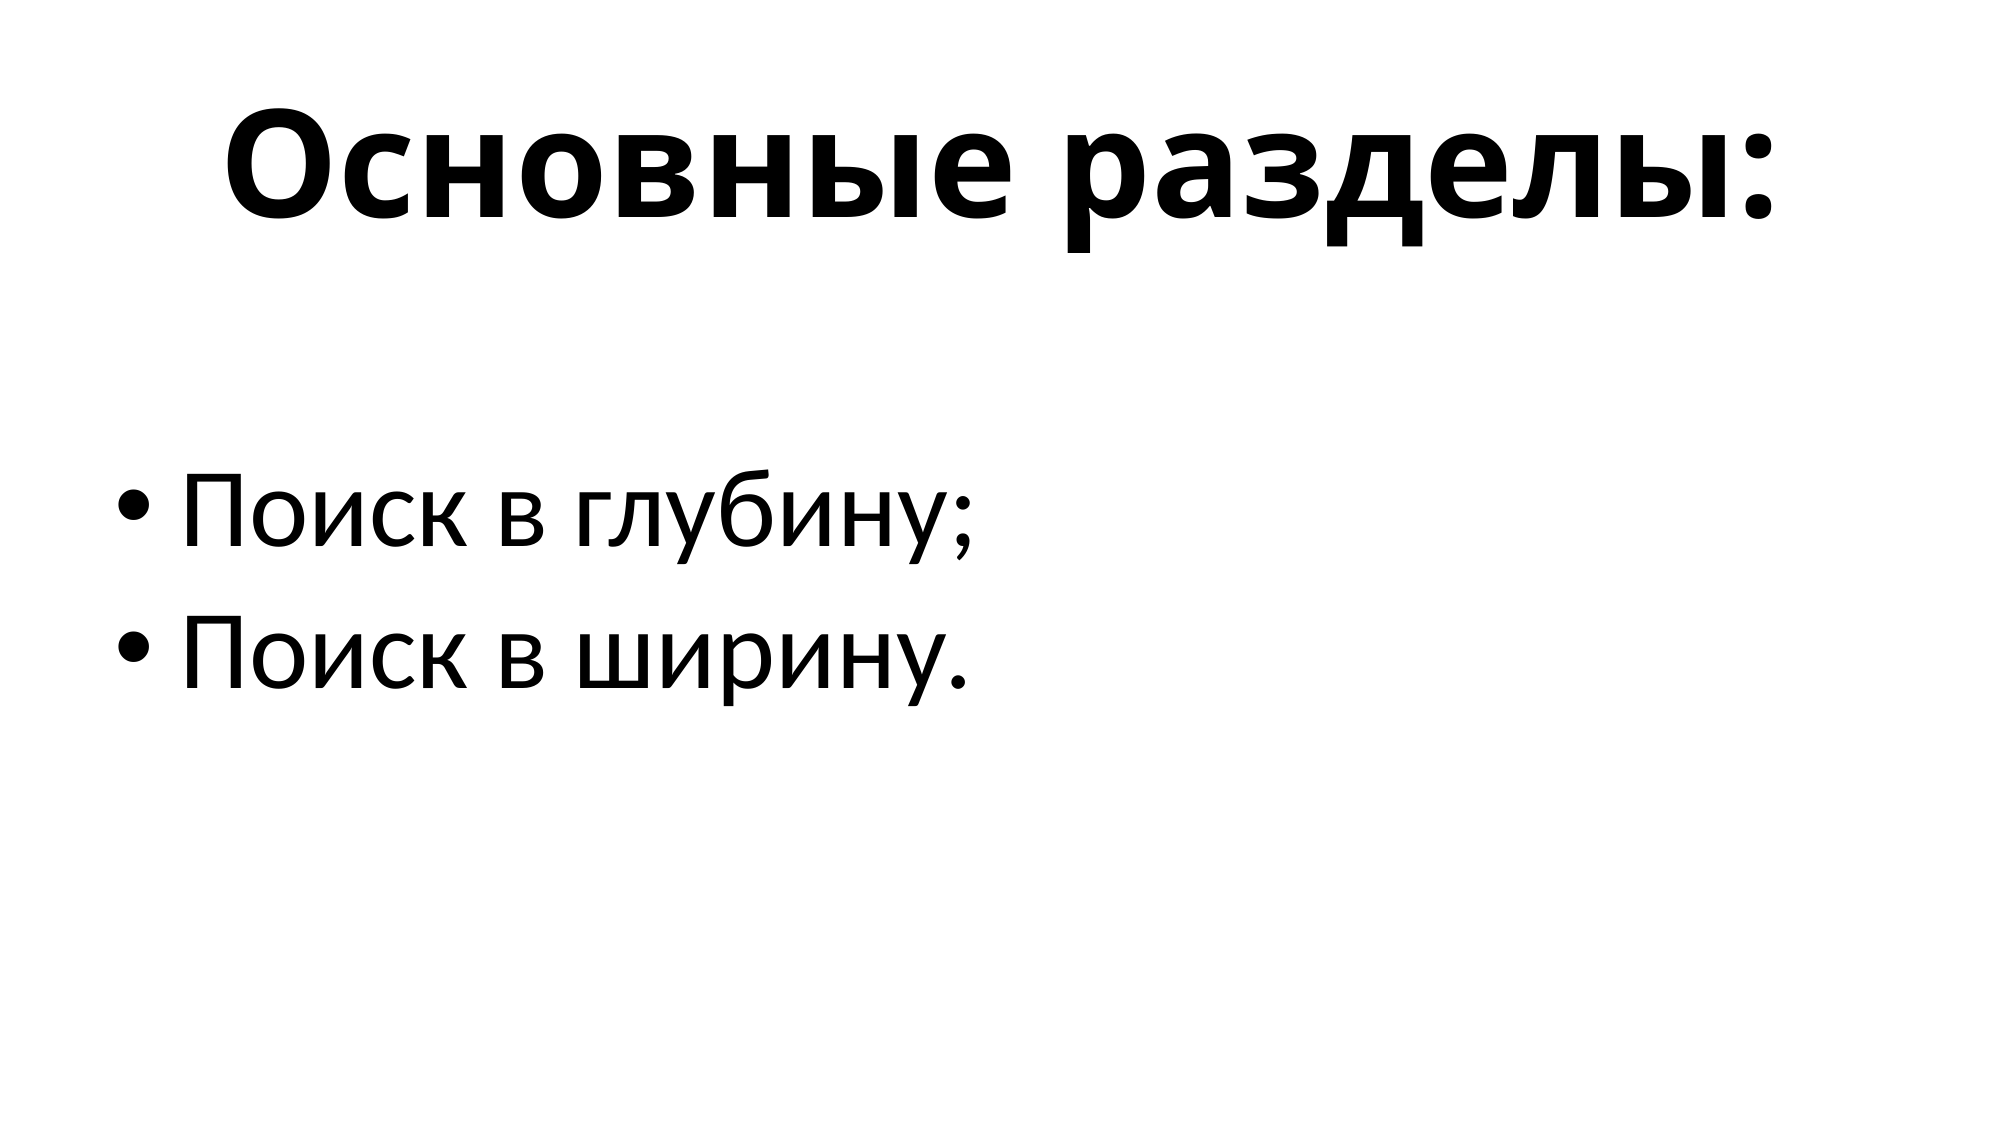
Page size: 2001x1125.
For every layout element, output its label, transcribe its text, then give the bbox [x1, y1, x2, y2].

list Поиск в глубину; Поиск в ширину. [99, 441, 1863, 1014]
title Основные разделы: [137, 59, 1863, 278]
